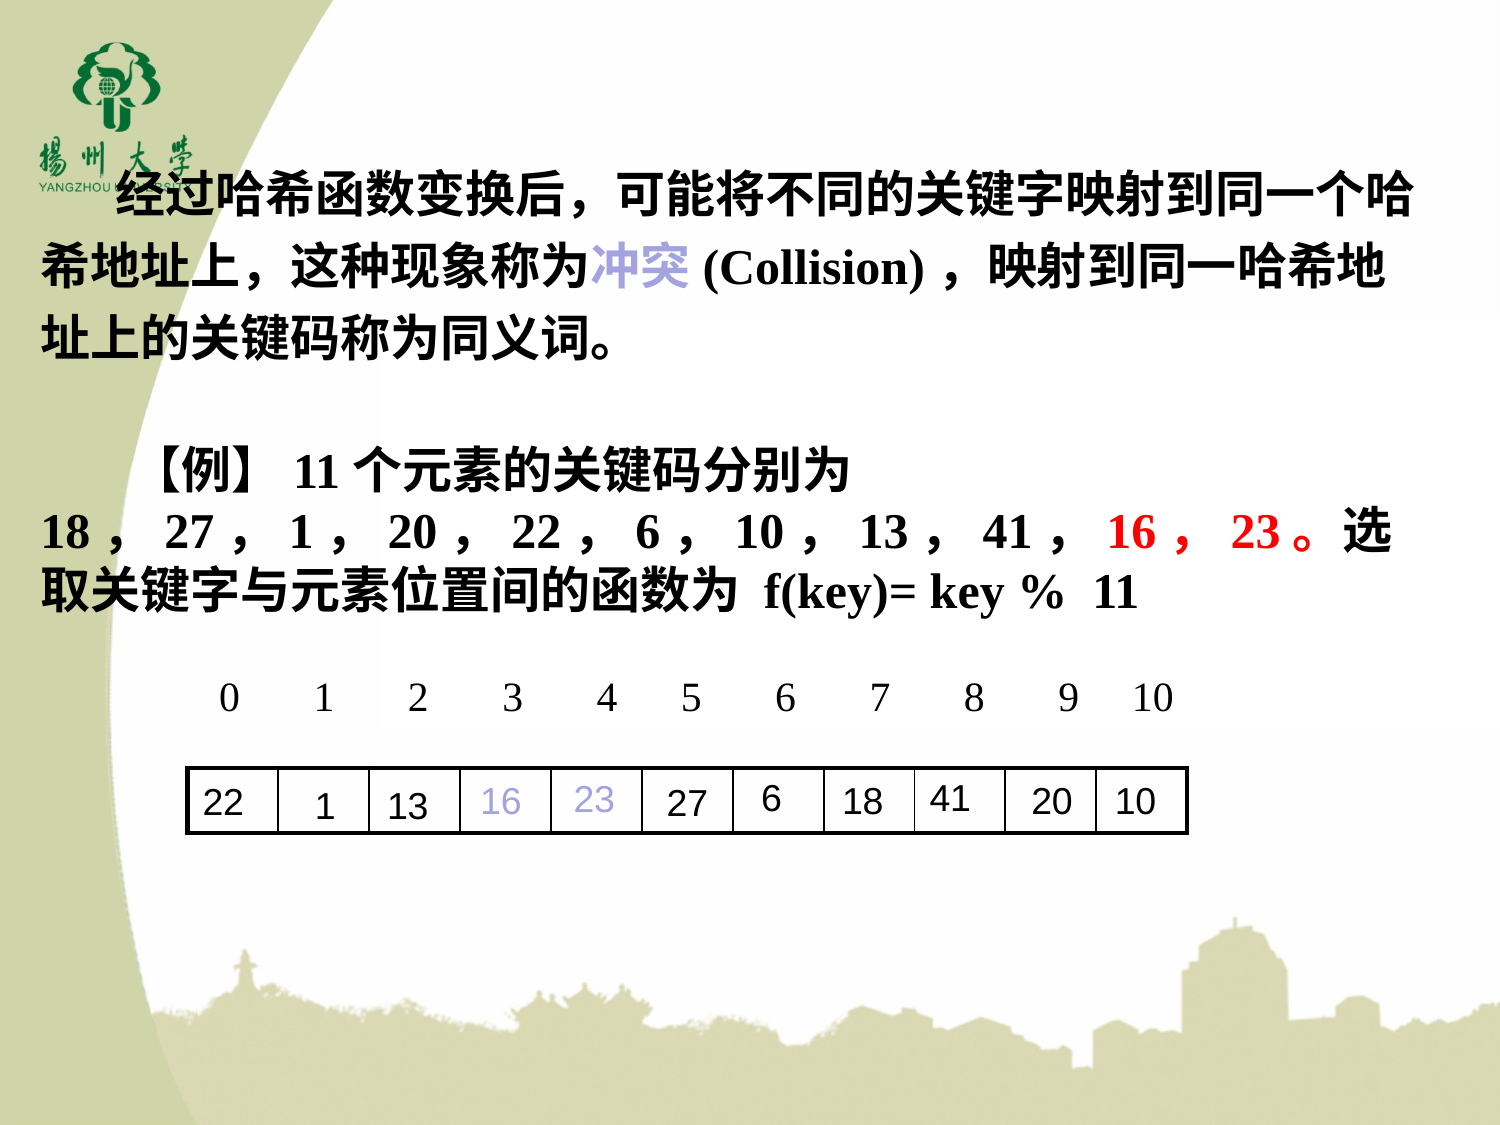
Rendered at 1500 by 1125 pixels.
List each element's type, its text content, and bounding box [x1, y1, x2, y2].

table_header [825, 770, 914, 831]
text_box 10 [1099, 769, 1172, 830]
table_header [1097, 770, 1185, 831]
text_box 20 [1016, 769, 1088, 829]
text_box 0 1 2 3 4 5 6 7 8 9 10 [162, 656, 1213, 720]
text_box [84, 28, 116, 104]
text_box 1 [299, 775, 351, 835]
table_header [643, 770, 732, 831]
text_box 16 [465, 769, 537, 830]
text_box 27 [651, 771, 723, 831]
table_header [915, 770, 1004, 831]
table_header [552, 770, 641, 831]
text_box 41 [914, 766, 986, 827]
picture [0, 0, 1500, 1125]
text_box 23 [558, 767, 630, 828]
table_header [259, 770, 277, 831]
table_header [370, 770, 459, 831]
text_box 13 [372, 775, 444, 835]
table_header [461, 770, 550, 831]
text_box 22 [187, 770, 259, 831]
table_header [1006, 770, 1095, 831]
slide_number [1074, 1024, 1425, 1103]
text_box 经过哈希函数变换后，可能将不同的关键字映射到同一个哈希地址上，这种现象称为冲突(Collision)，映射到同一哈希地址上的关键码称为同义词。 【例】11个元素的关键码分别为 18，27，1，20，22，6，10，13，41，16，23。选取关键字与元素位置间的函数为 f(key)= key % 11 [25, 143, 1439, 627]
text_box 6 [731, 767, 812, 827]
table_header [279, 770, 368, 831]
text_box 18 [827, 769, 899, 829]
table_header [734, 770, 823, 831]
